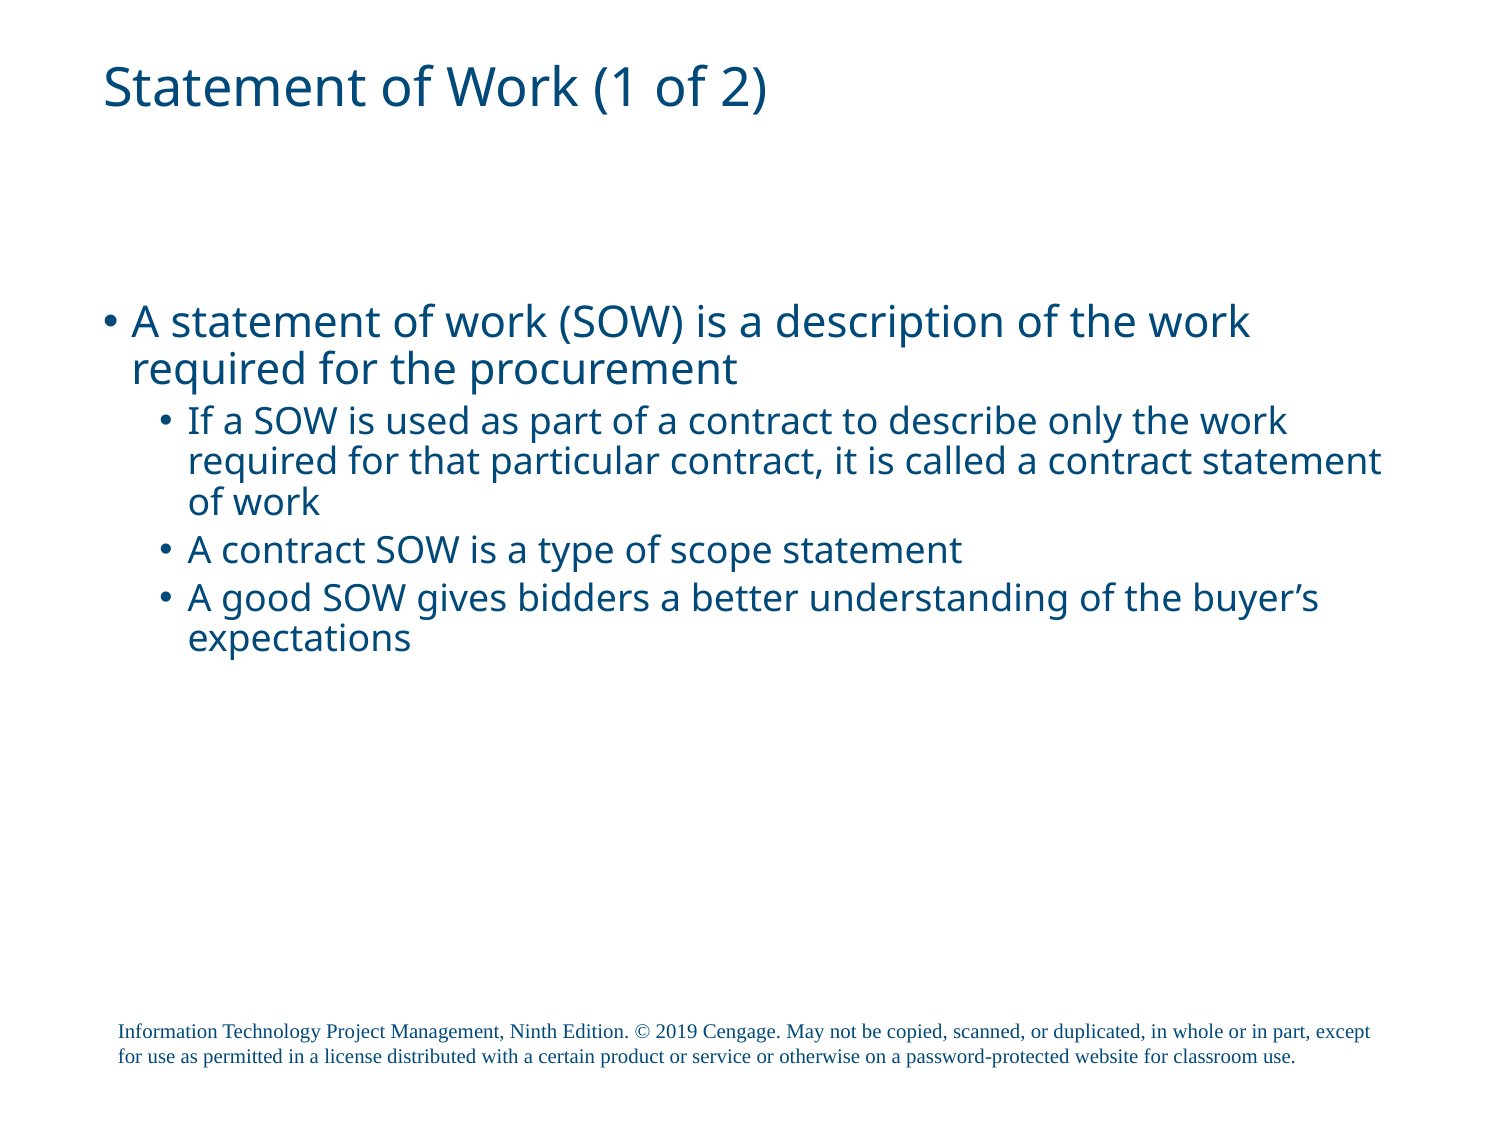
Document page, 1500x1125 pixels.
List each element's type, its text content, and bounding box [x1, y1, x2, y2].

footer Information Technology Project Management, Ninth Edition. © 2019 Cengage. May not be copied, scanned, or duplicated, in whole or in part, except for use as permitted in a license distributed with a certain product or service or otherwise on a password-protected website for classroom use. [103, 1009, 1397, 1070]
title Statement of Work (1 of 2) [103, 59, 1397, 278]
list A statement of work (SOW) is a description of the work required for the procurement If a SOW is used as part of a contract to describe only the work required for that particular contract, it is called a contract statement of work A contract SOW is a type of scope statement A good SOW gives bidders a better understanding of the buyer’s expectations [103, 299, 1397, 1009]
